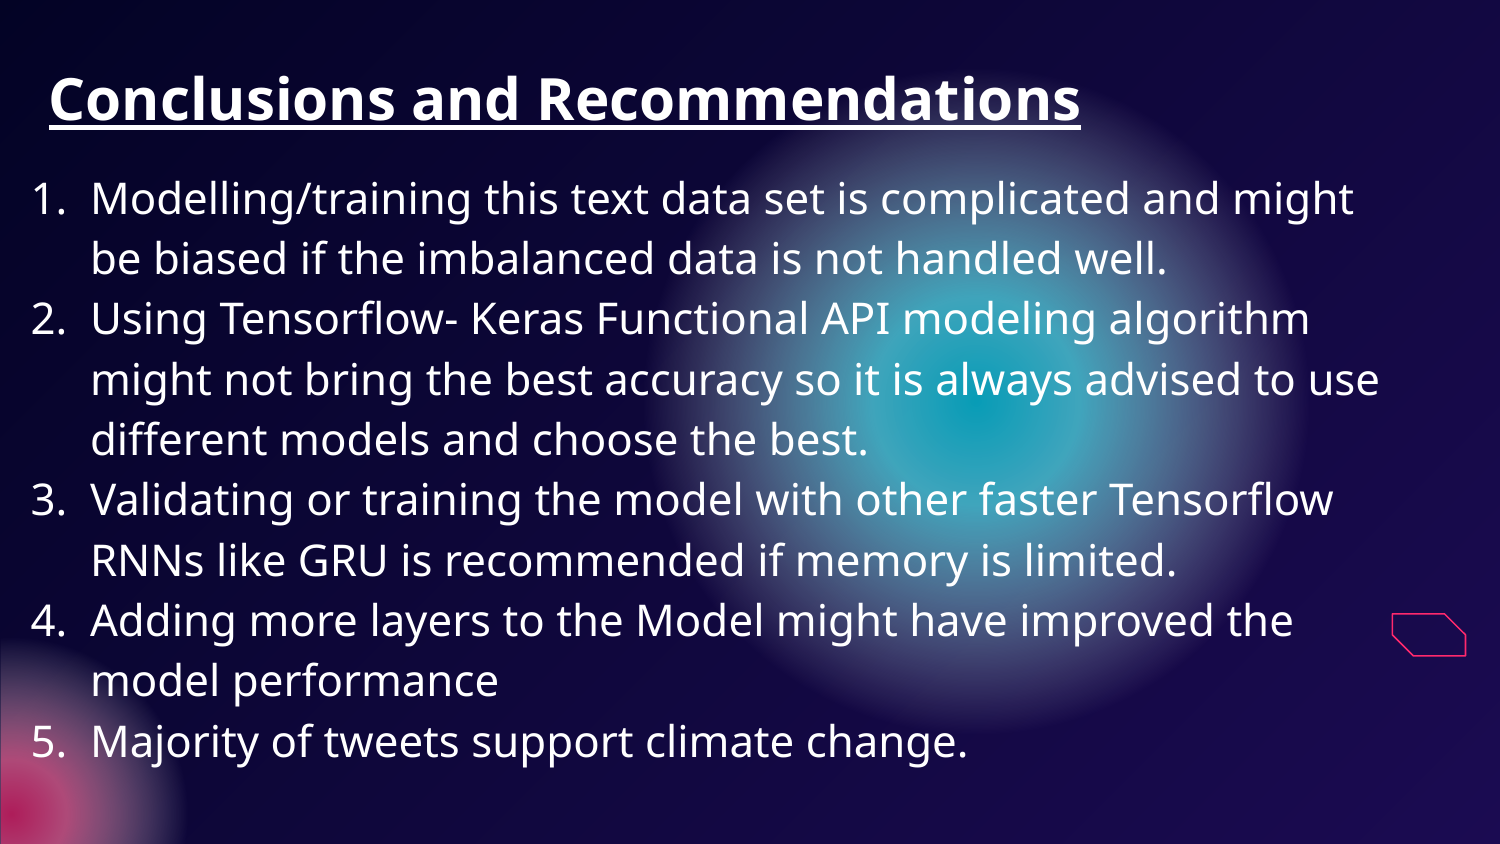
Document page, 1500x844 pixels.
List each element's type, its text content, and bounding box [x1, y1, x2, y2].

text_box Modelling/training this text data set is complicated and might be biased if the imbalanced data is not handled well. Using Tensorflow- Keras Functional API modeling algorithm might not bring the best accuracy so it is always advised to use different models and choose the best. Validating or training the model with other faster Tensorflow RNNs like GRU is recommended if memory is limited. Adding more layers to the Model might have improved the model performance Majority of tweets support climate change. [0, 147, 1422, 781]
title Conclusions and Recommendations [34, 16, 1422, 147]
